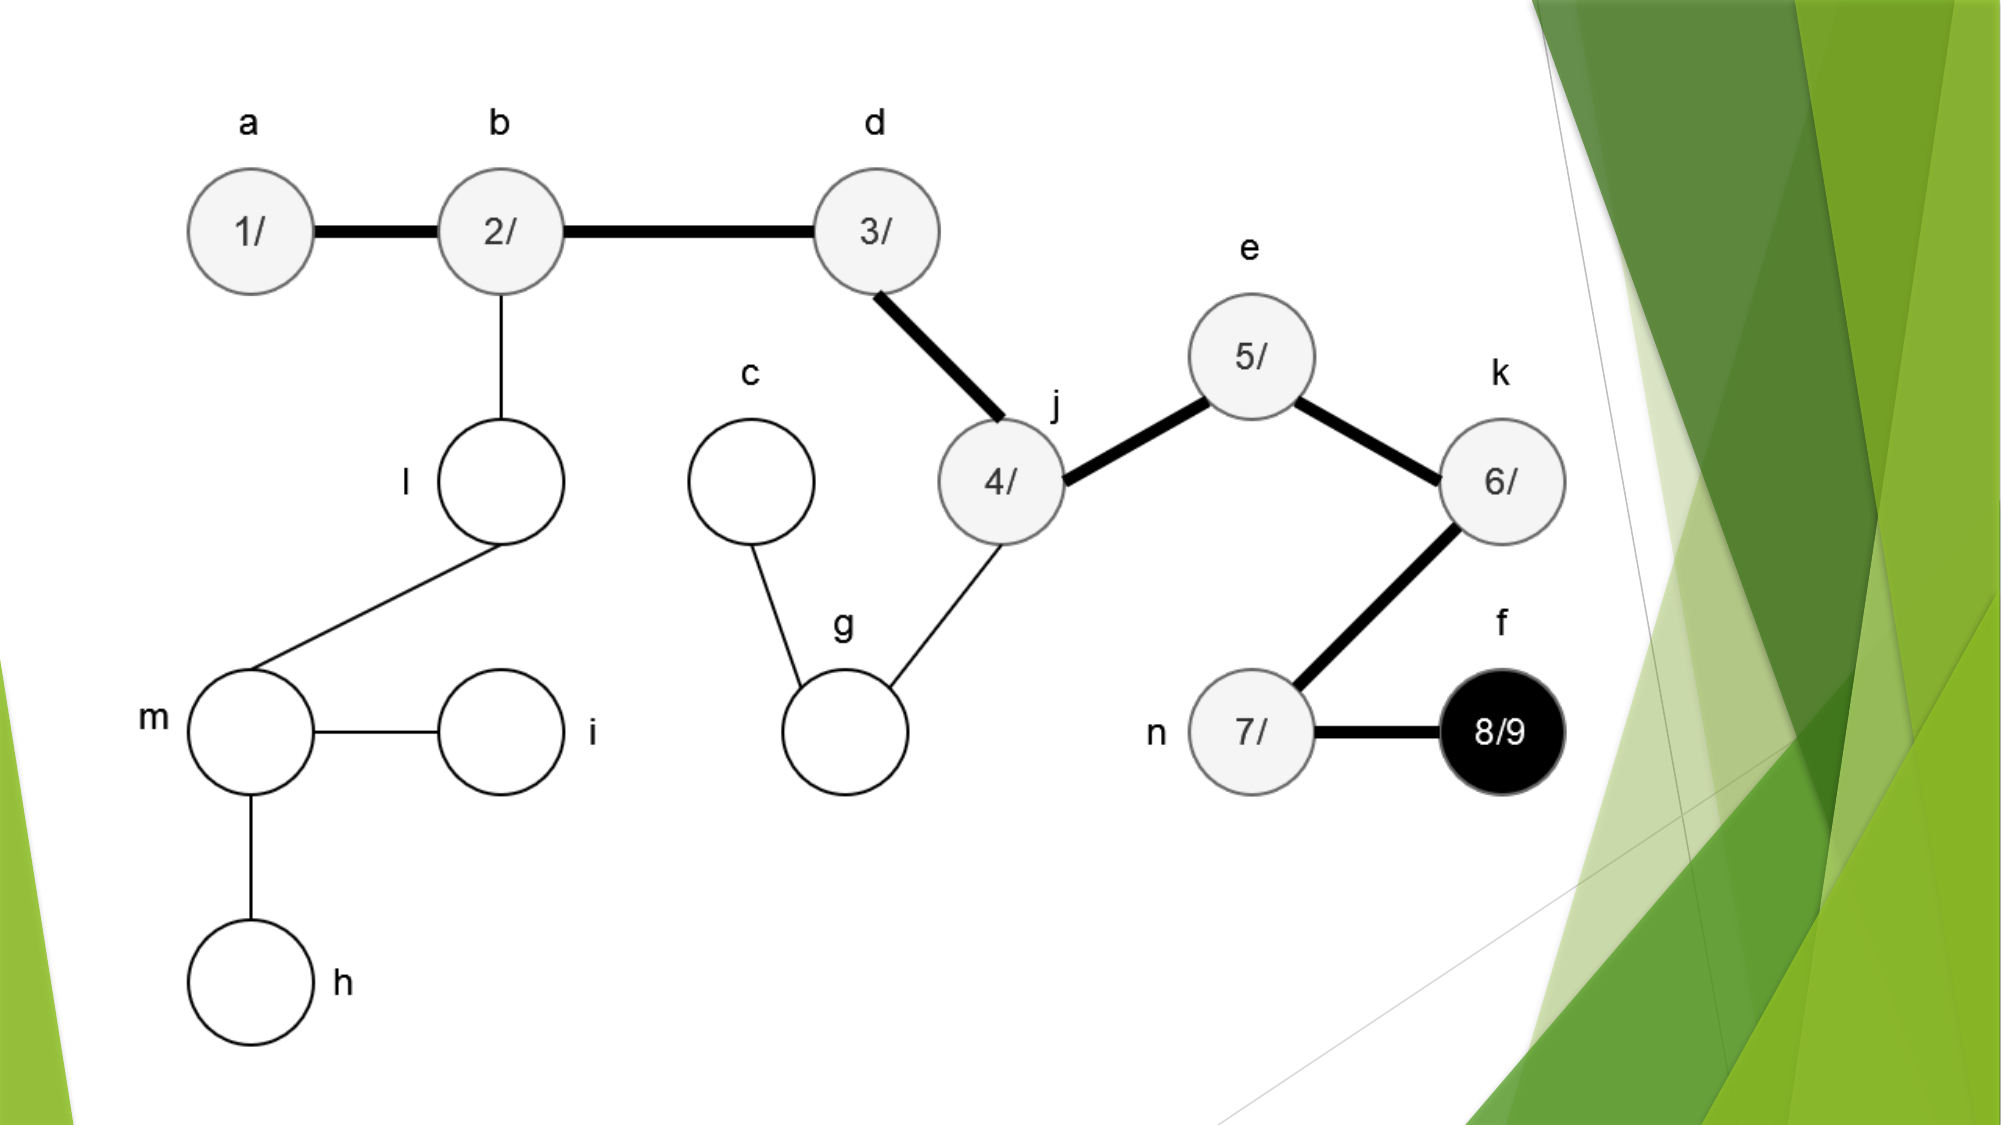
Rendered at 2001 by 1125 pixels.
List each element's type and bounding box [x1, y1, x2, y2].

picture [62, 74, 1598, 1051]
